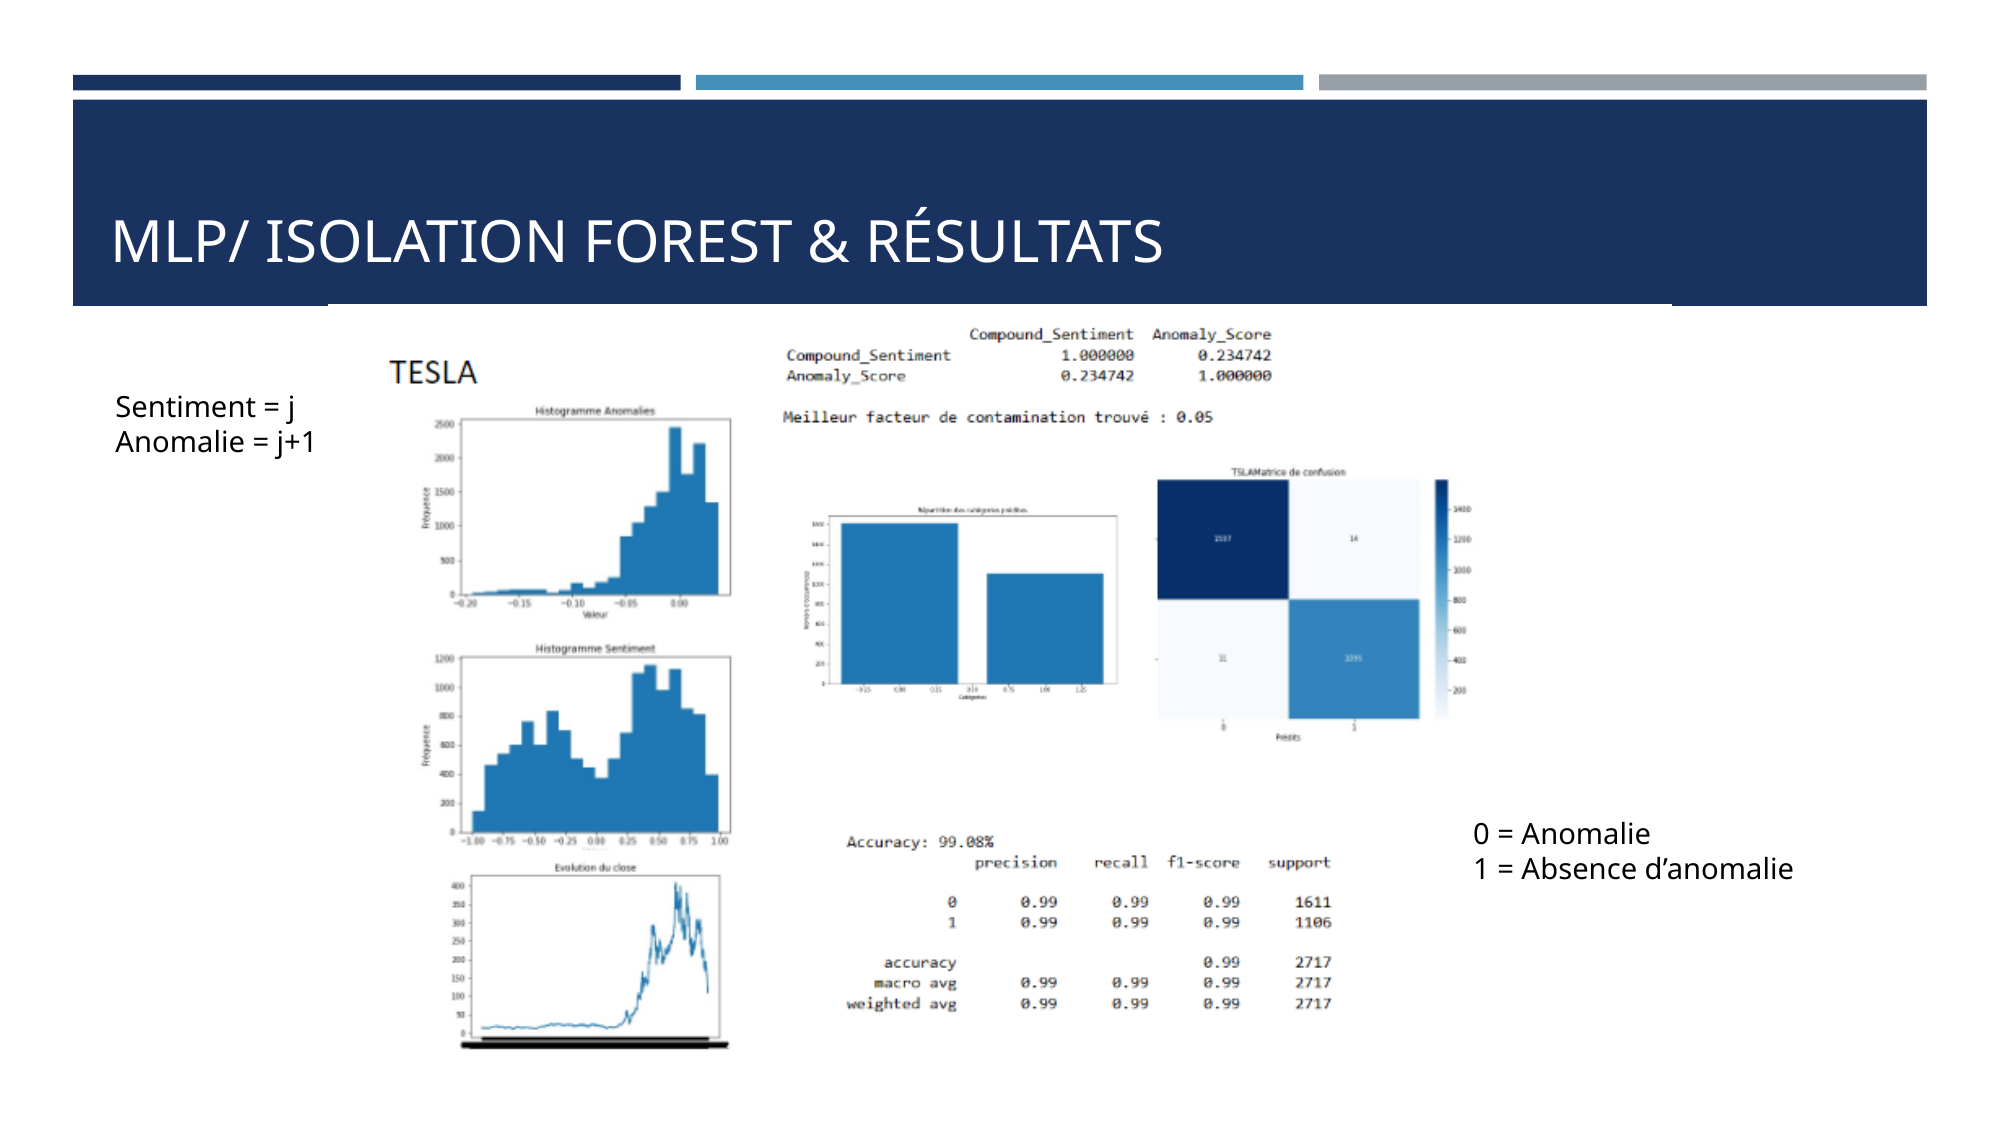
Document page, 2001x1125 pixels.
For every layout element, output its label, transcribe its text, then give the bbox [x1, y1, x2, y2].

picture [328, 303, 1672, 1064]
title MLP/ ISOLATION FOREST & RÉSULTATS [95, 119, 1905, 282]
text_box Sentiment = j Anomalie = j+1 [100, 373, 323, 474]
text_box 0 = Anomalie 1 = Absence d’anomalie [1676, 800, 1815, 919]
